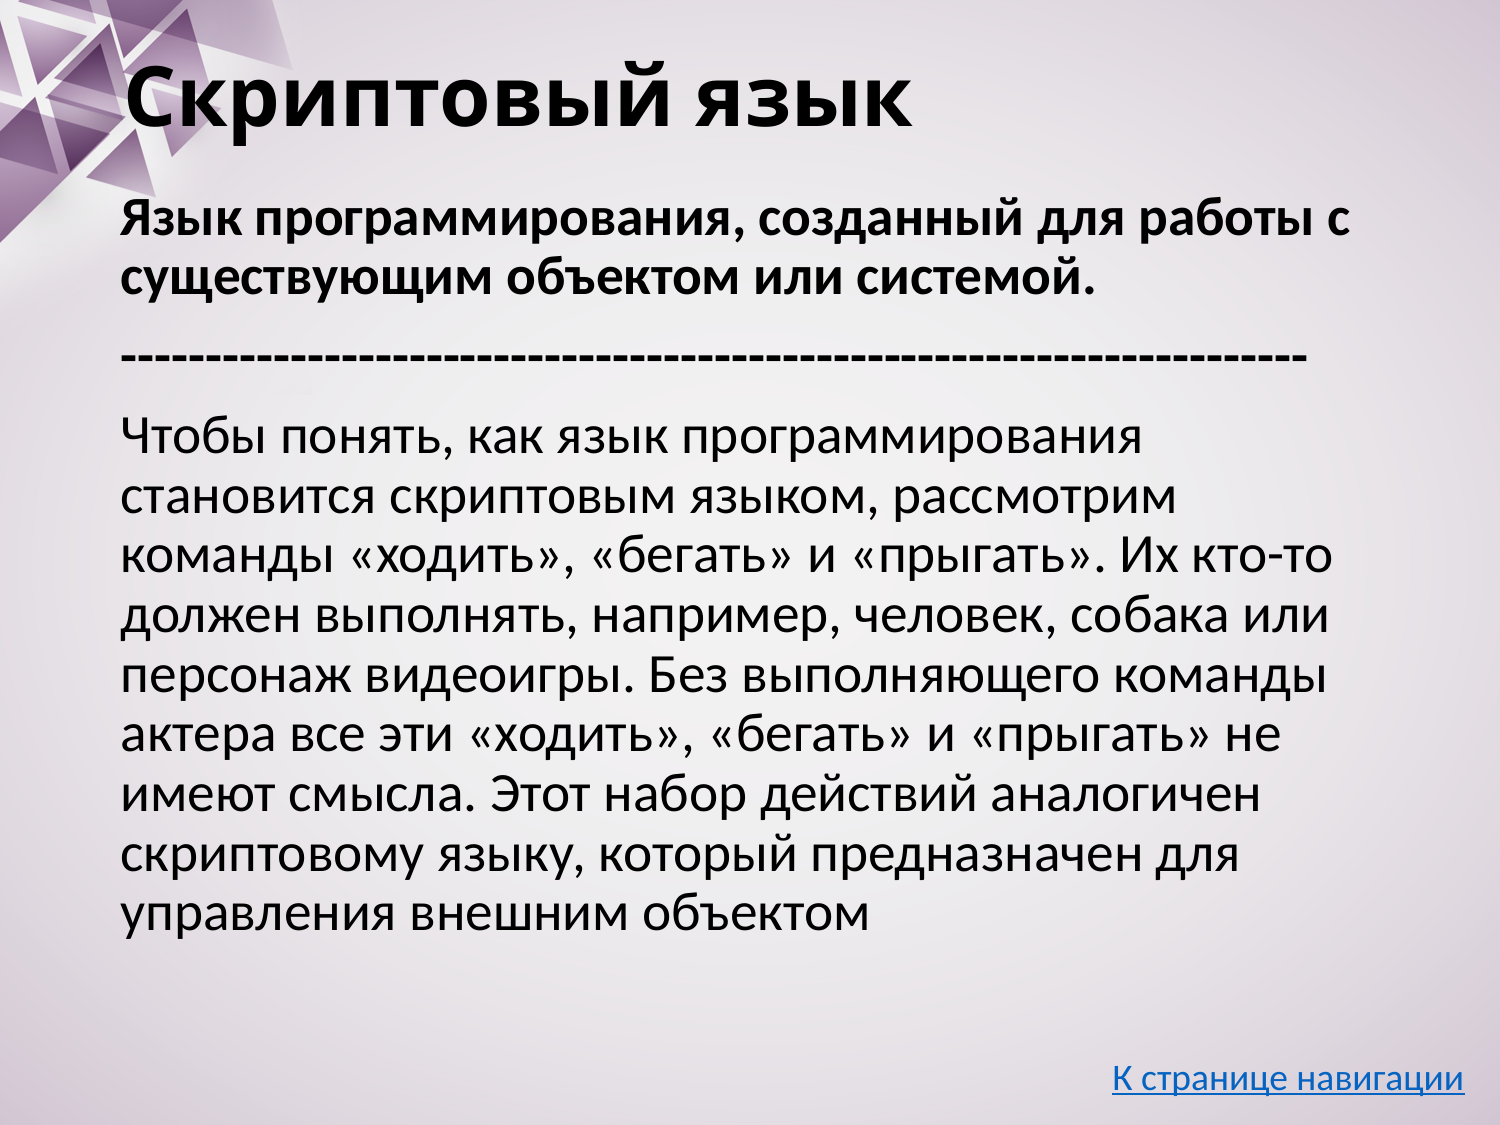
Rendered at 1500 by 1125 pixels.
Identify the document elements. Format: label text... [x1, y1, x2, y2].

text_box К странице навигации [1097, 1045, 1484, 1106]
picture [0, 0, 1500, 1125]
title Скриптовый язык [108, 19, 1395, 179]
list Язык программирования, созданный для работы с существующим объектом или системой. ---------------------------------------------------------------------- Чтобы понять, как язык программирования становится скриптовым языком, рассмотрим команды «ходить», «бегать» и «прыгать». Их кто-то должен выполнять, например, человек, собака или персонаж видеоигры. Без выполняющего команды актера все эти «ходить», «бегать» и «прыгать» не имеют смысла. Этот набор действий аналогичен скриптовому языку, который предназначен для управления внешним объектом [105, 179, 1397, 1014]
